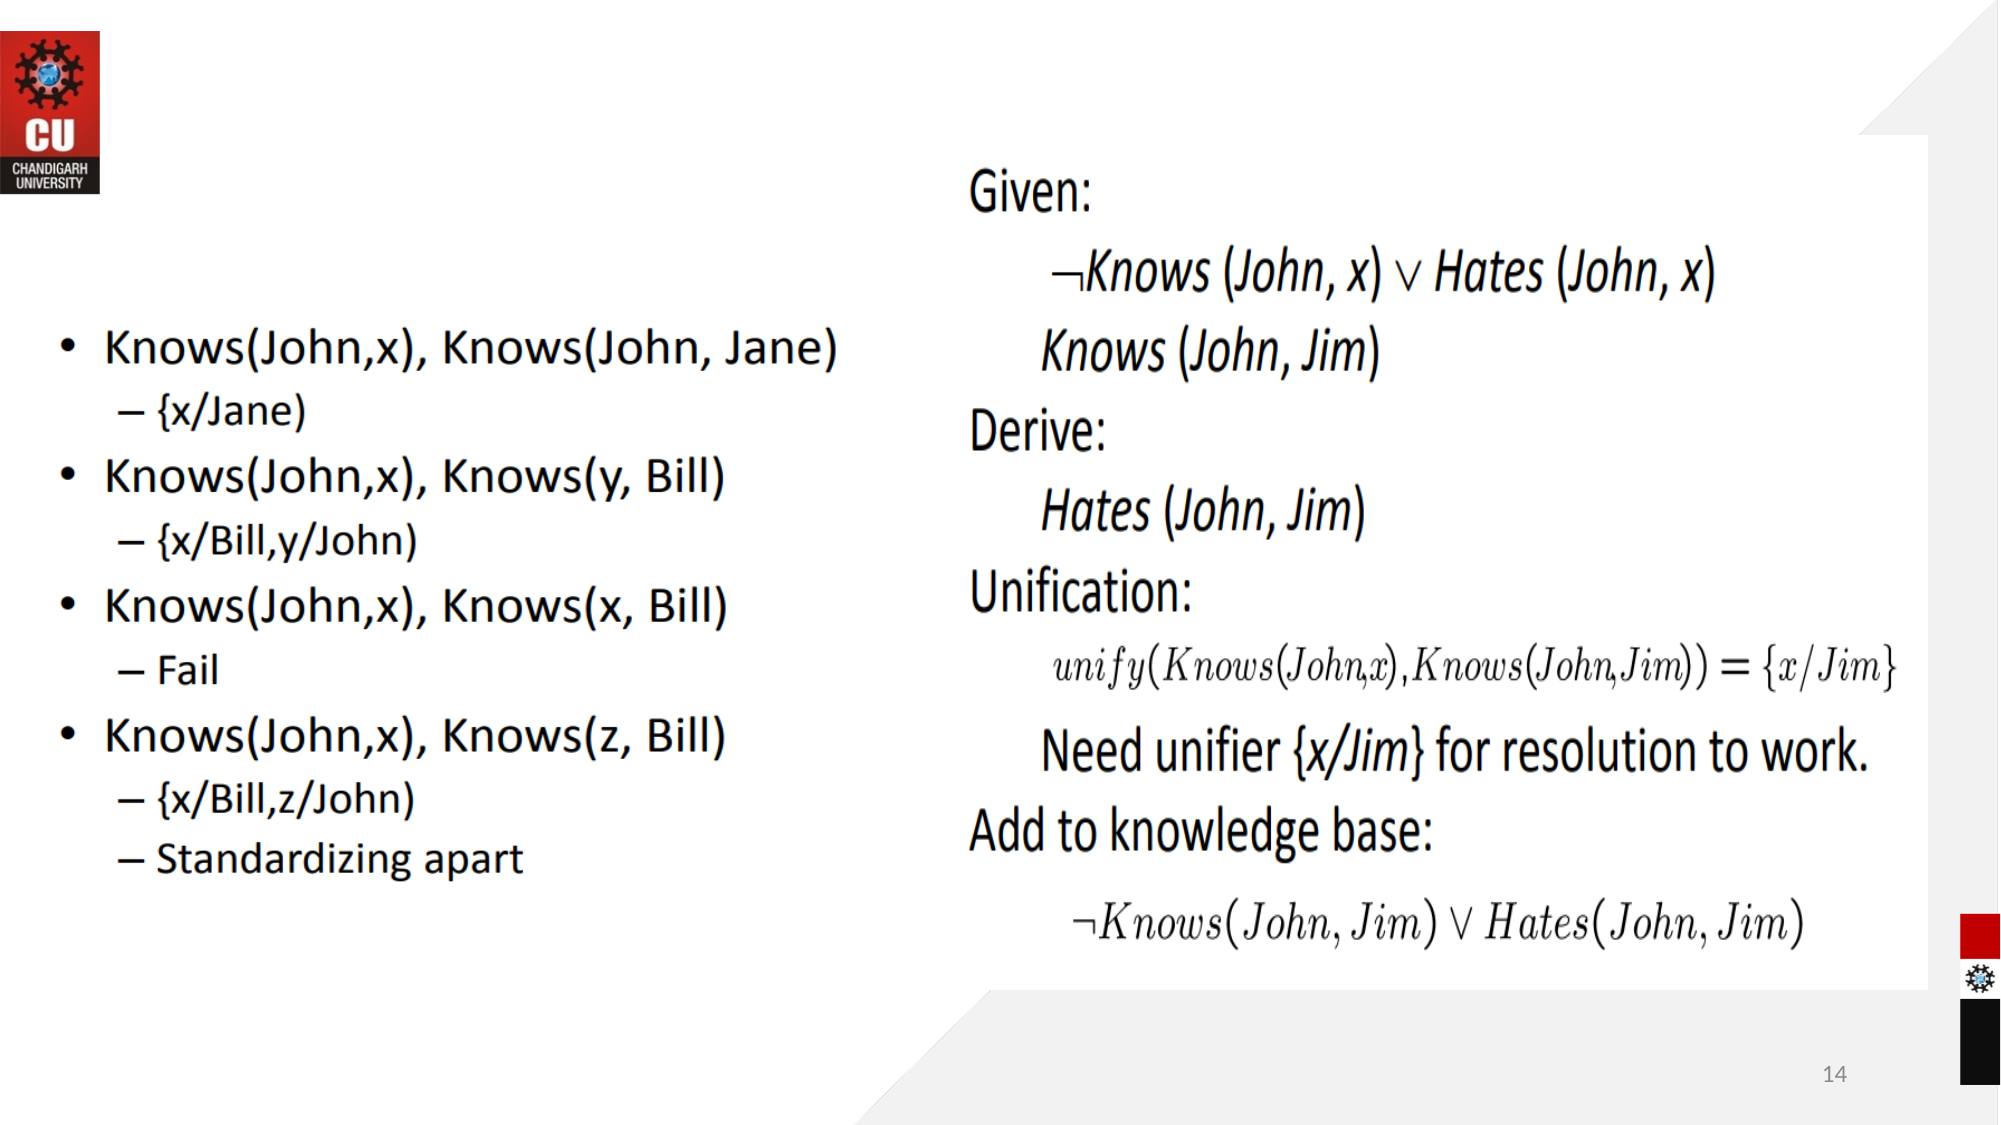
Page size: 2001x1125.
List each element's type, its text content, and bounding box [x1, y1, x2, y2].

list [33, 284, 946, 901]
slide_number 14 [1412, 1042, 1863, 1103]
picture [0, 0, 2001, 1125]
